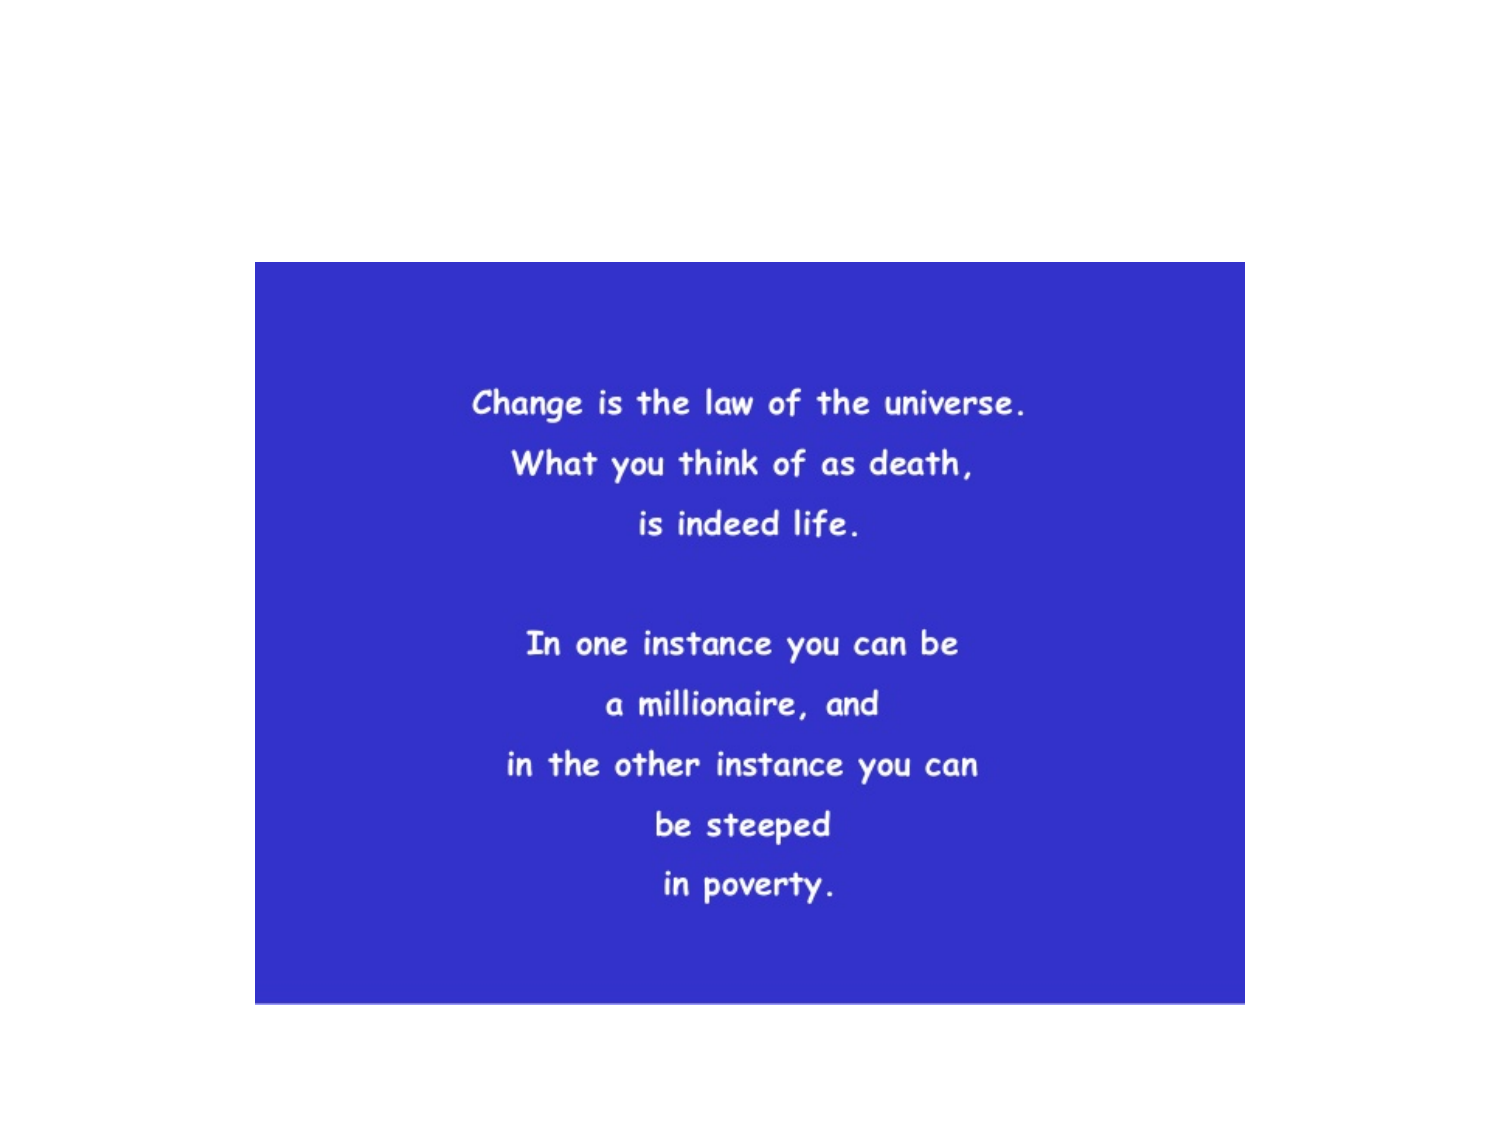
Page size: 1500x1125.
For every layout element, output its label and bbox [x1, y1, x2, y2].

list [255, 262, 1245, 1006]
